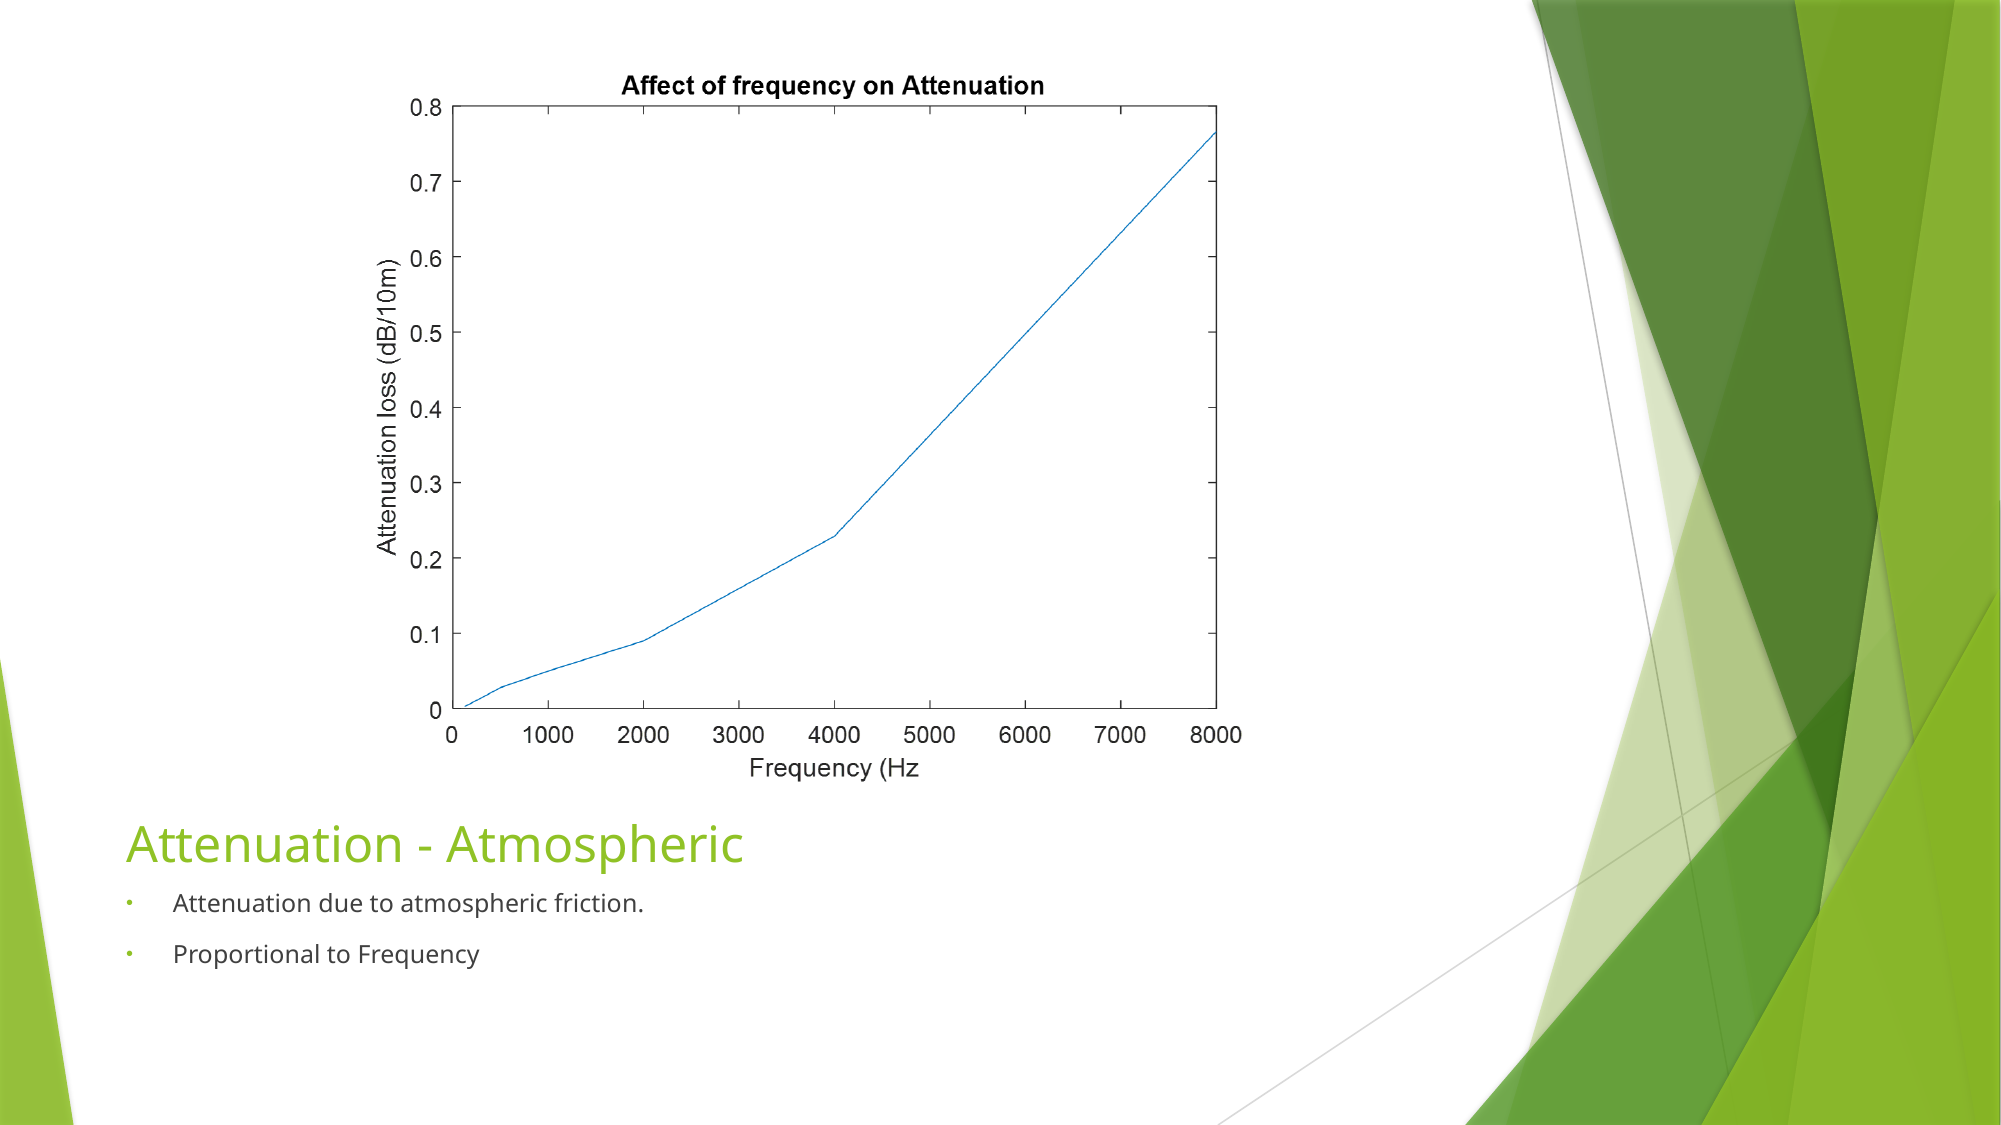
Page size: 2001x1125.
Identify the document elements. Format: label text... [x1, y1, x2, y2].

title Attenuation - Atmospheric [111, 787, 1522, 880]
picture [110, 50, 1522, 788]
list Attenuation due to atmospheric friction. Proportional to Frequency [111, 880, 1522, 991]
